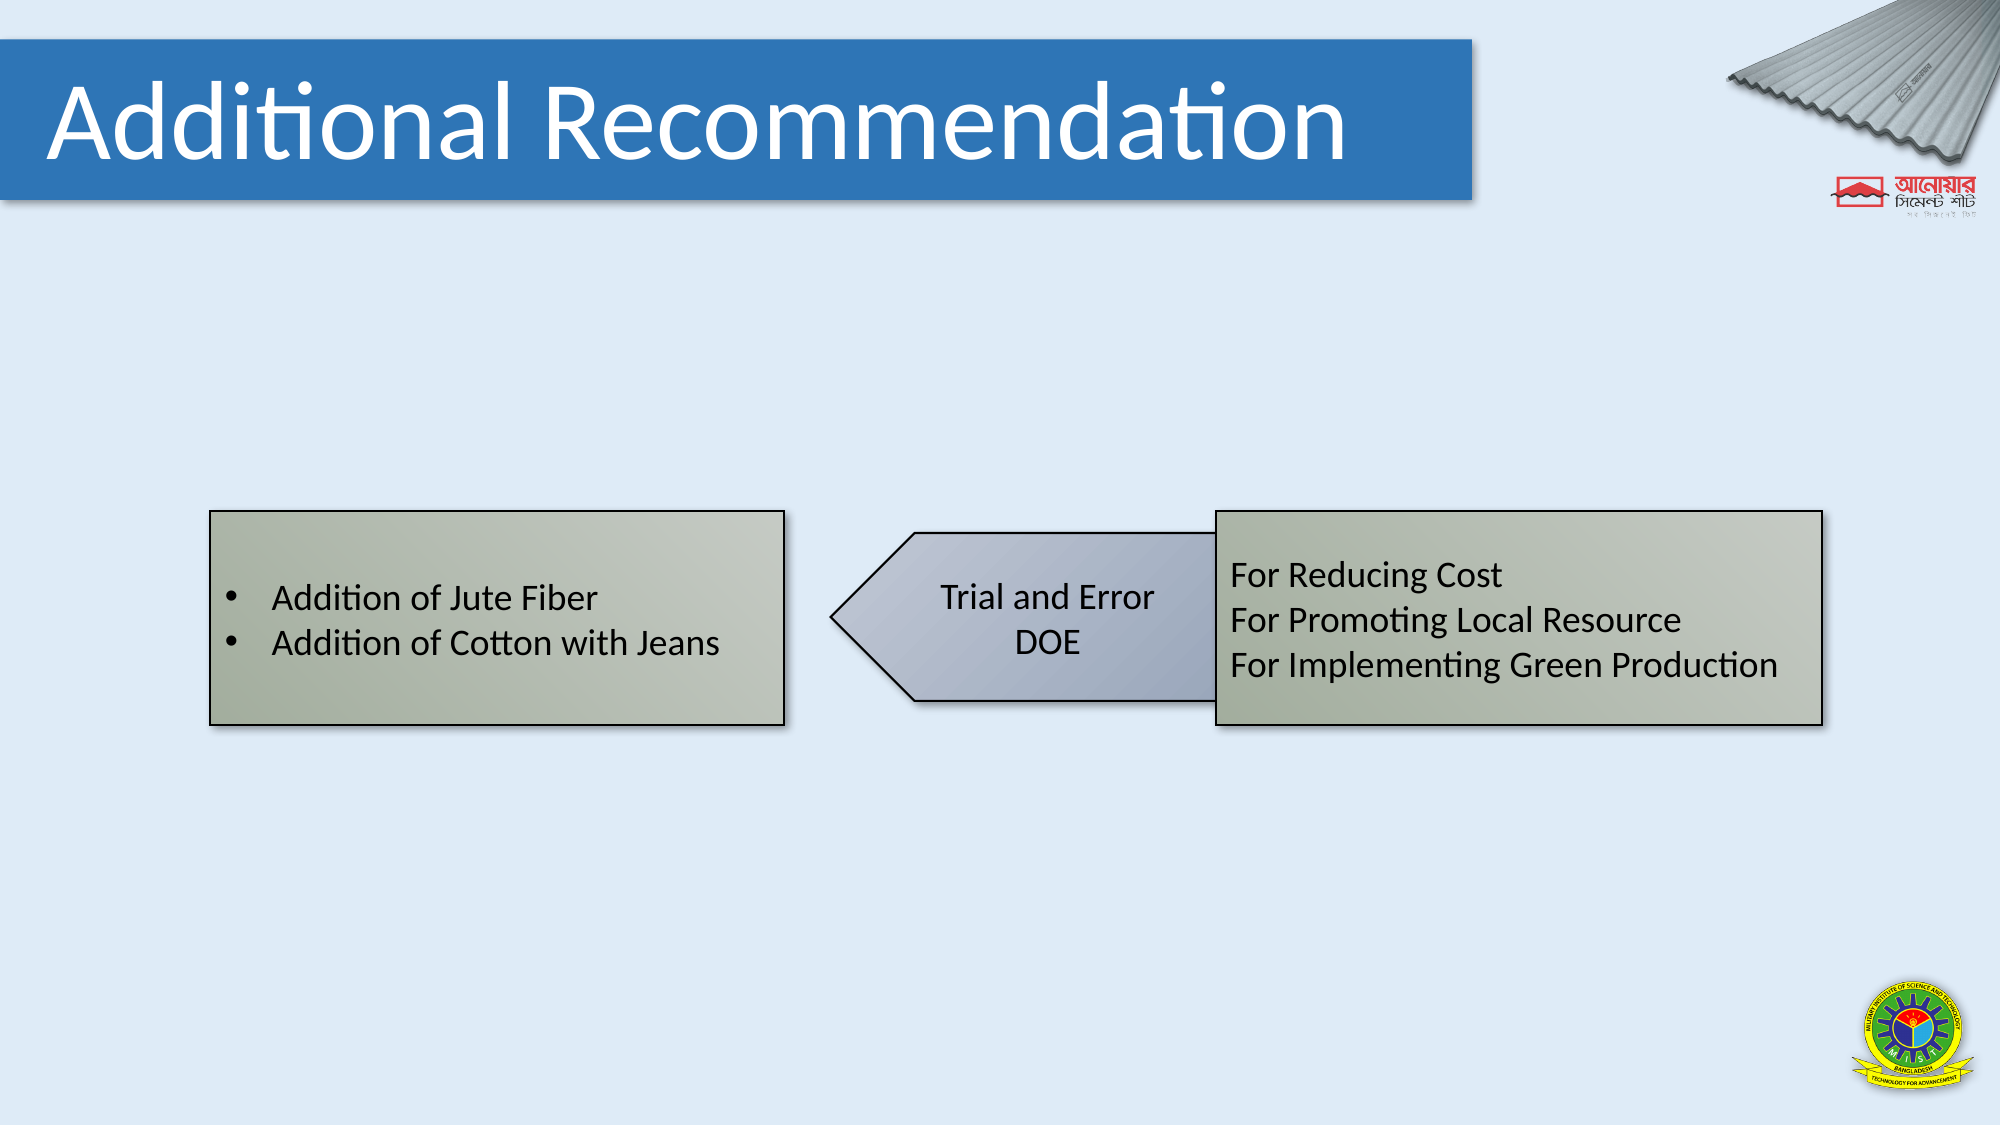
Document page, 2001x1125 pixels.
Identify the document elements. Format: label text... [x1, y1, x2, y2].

text_box [0, 38, 1473, 201]
text_box For Reducing Cost For Promoting Local Resource For Implementing Green Production [1215, 510, 1823, 726]
text_box Addition of Jute Fiber Addition of Cotton with Jeans [209, 510, 785, 726]
text_box [1704, 0, 2000, 218]
text_box Additional Recommendation [31, 39, 1425, 190]
text_box [1849, 978, 1976, 1092]
text_box Trial and Error DOE [829, 531, 1213, 702]
